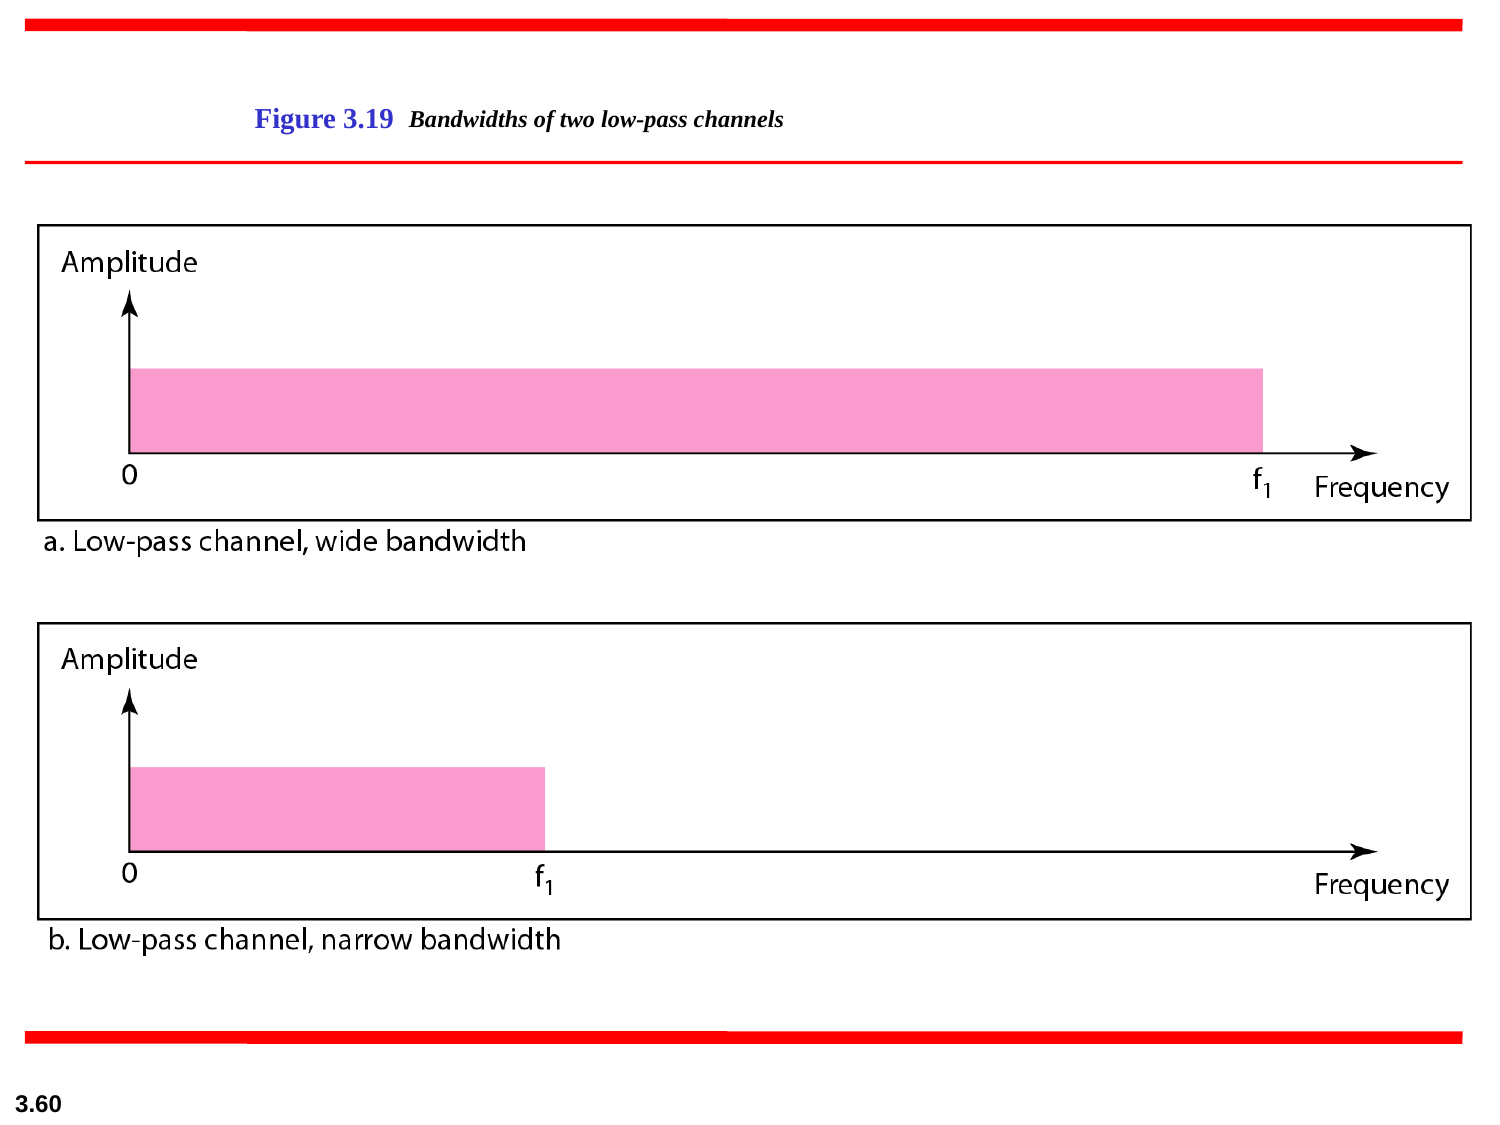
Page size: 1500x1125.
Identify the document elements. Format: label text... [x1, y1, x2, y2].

slide_number 3.60 [0, 1050, 313, 1125]
picture [37, 224, 1472, 957]
text_box Figure 3.19 Bandwidths of two low-pass channels [239, 62, 800, 142]
